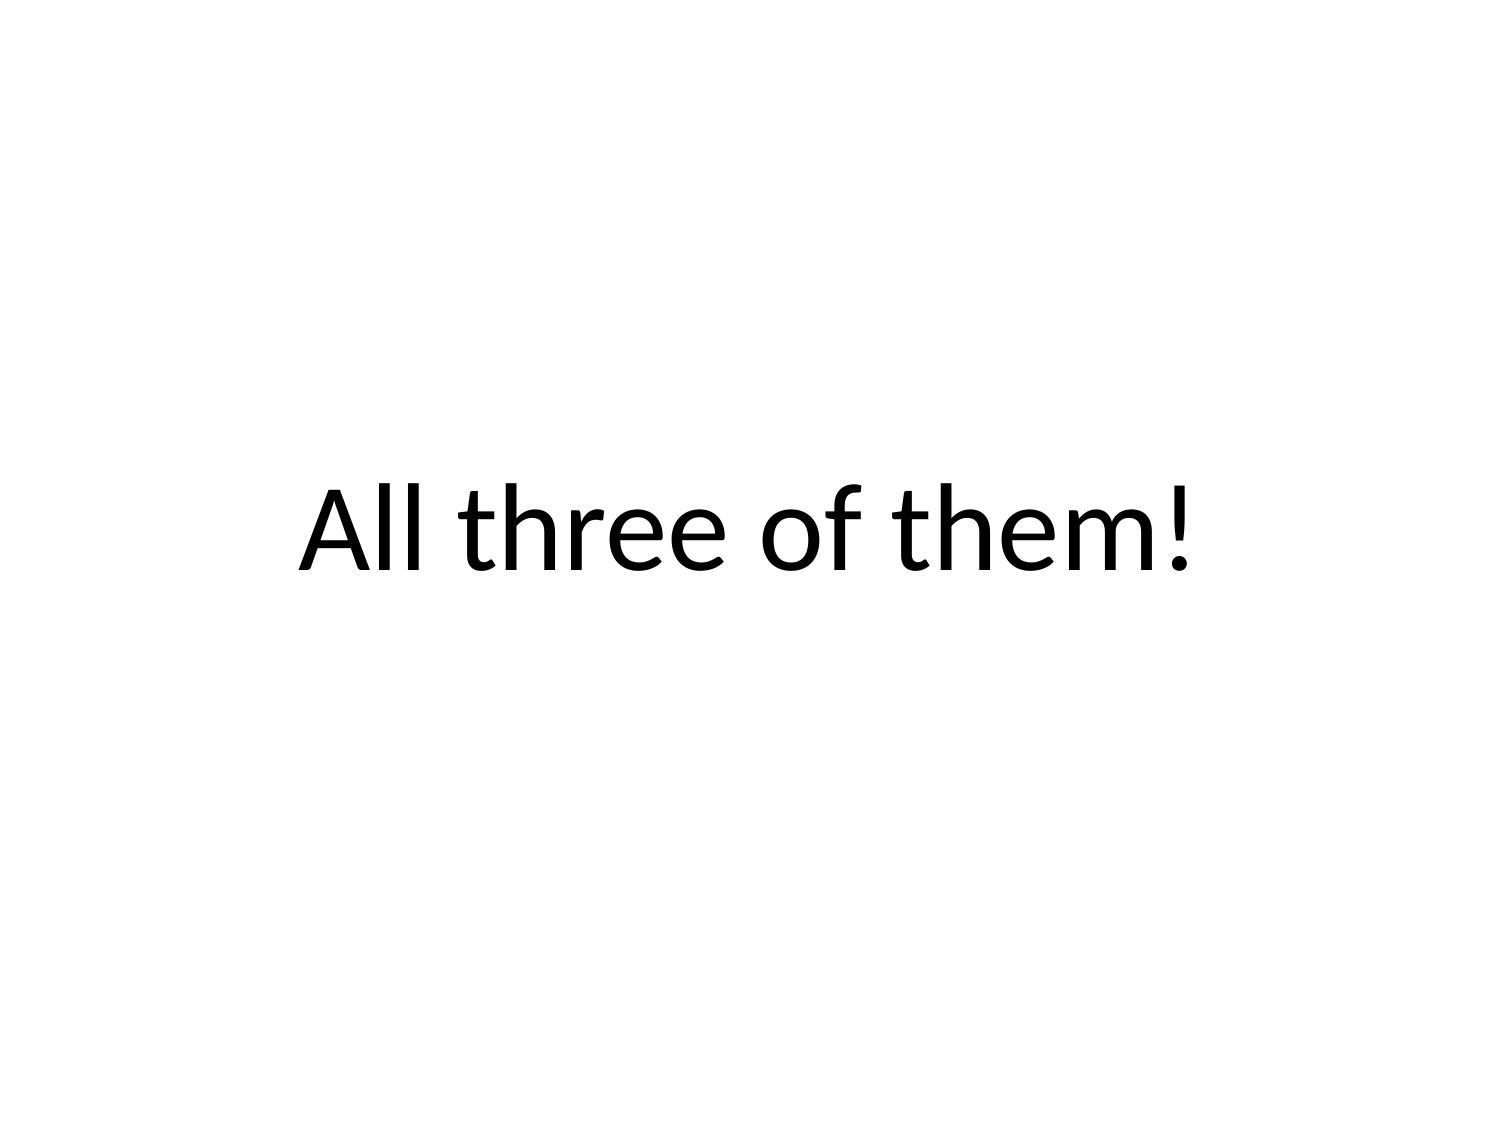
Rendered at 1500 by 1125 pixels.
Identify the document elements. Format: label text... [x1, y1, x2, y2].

list All three of them! [74, 262, 1426, 1006]
